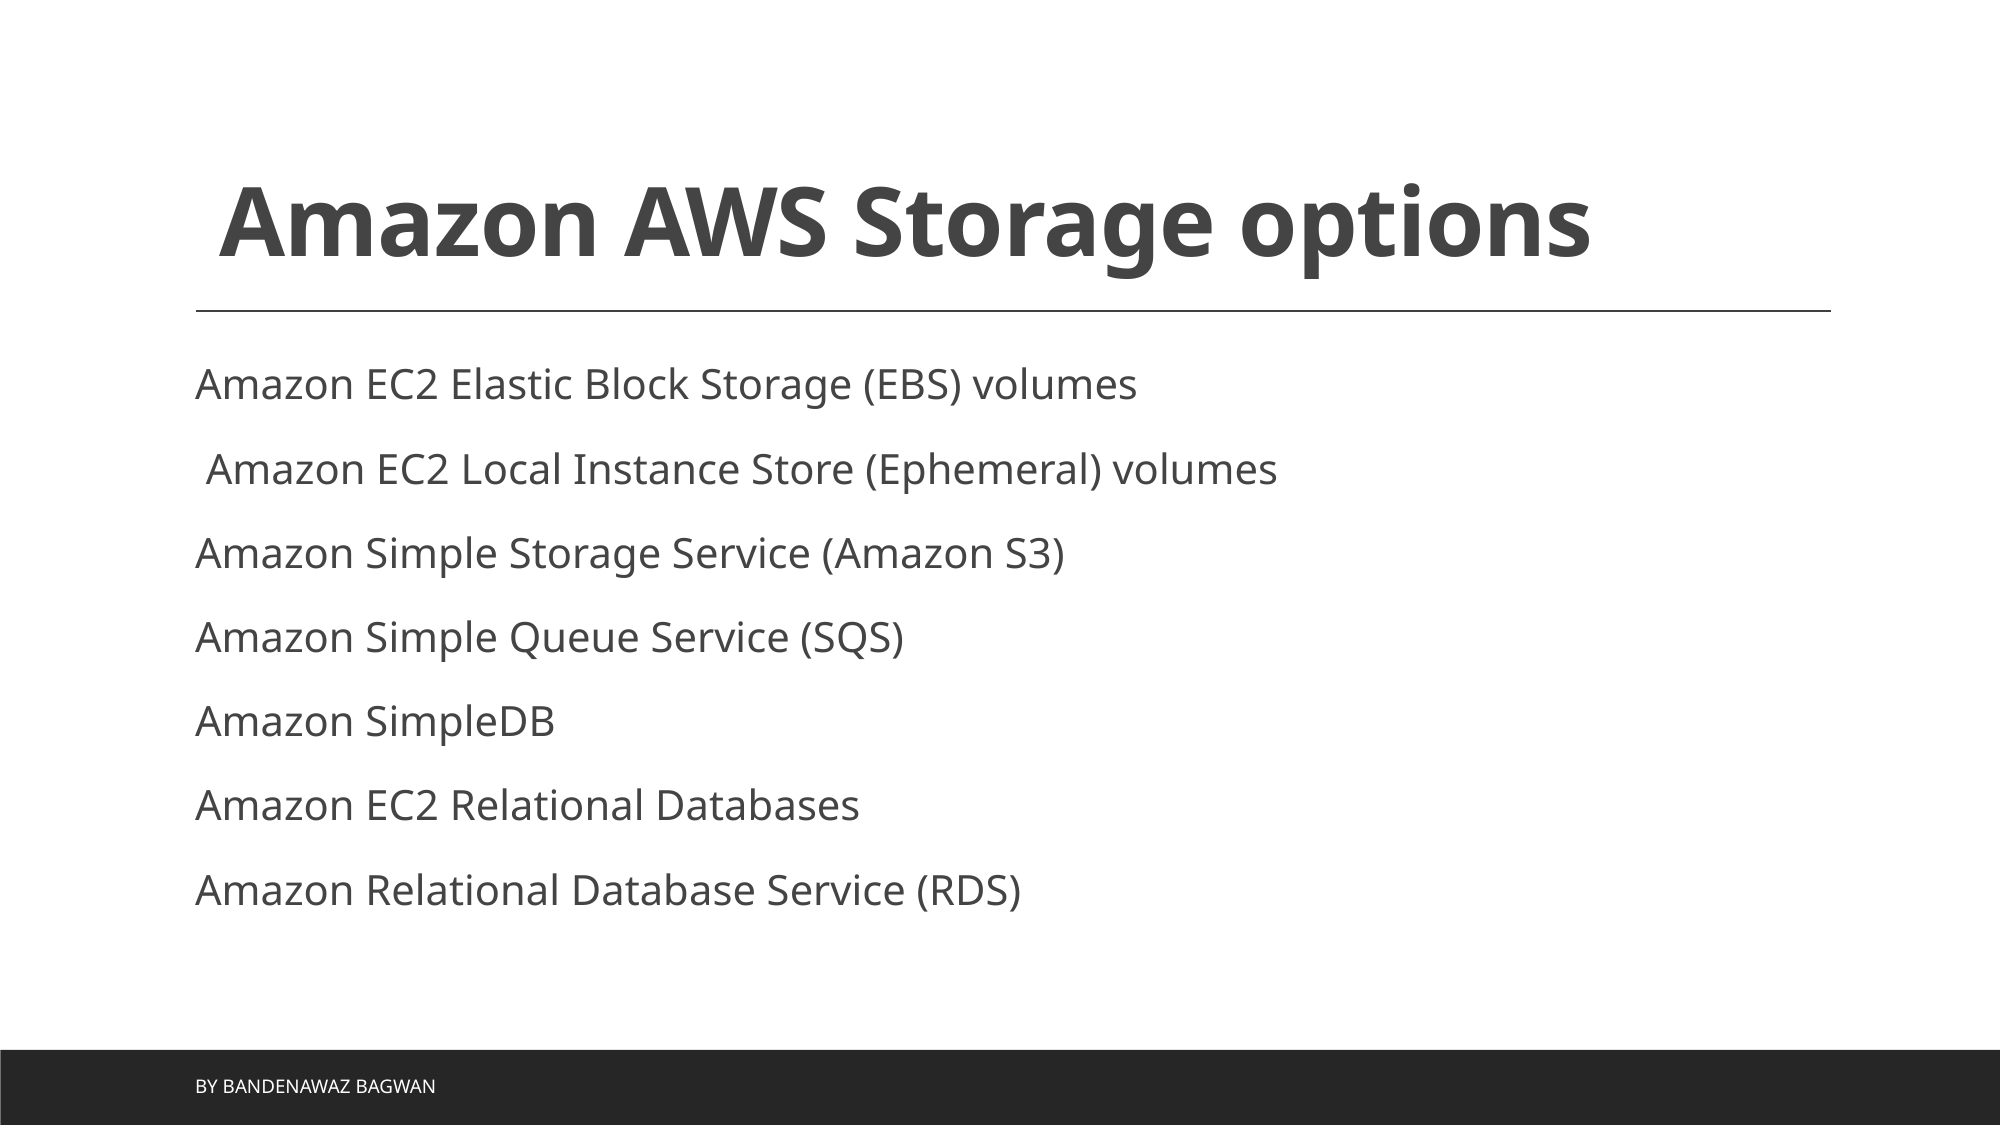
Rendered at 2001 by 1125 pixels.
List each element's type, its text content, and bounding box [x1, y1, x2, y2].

list Amazon EC2 Elastic Block Storage (EBS) volumes Amazon EC2 Local Instance Store (Ephemeral) volumes Amazon Simple Storage Service (Amazon S3) Amazon Simple Queue Service (SQS) Amazon SimpleDB Amazon EC2 Relational Databases Amazon Relational Database Service (RDS) [180, 345, 1830, 963]
footer by Bandenawaz Bagwan [180, 1057, 1299, 1118]
title Amazon AWS Storage options [180, 47, 1830, 285]
